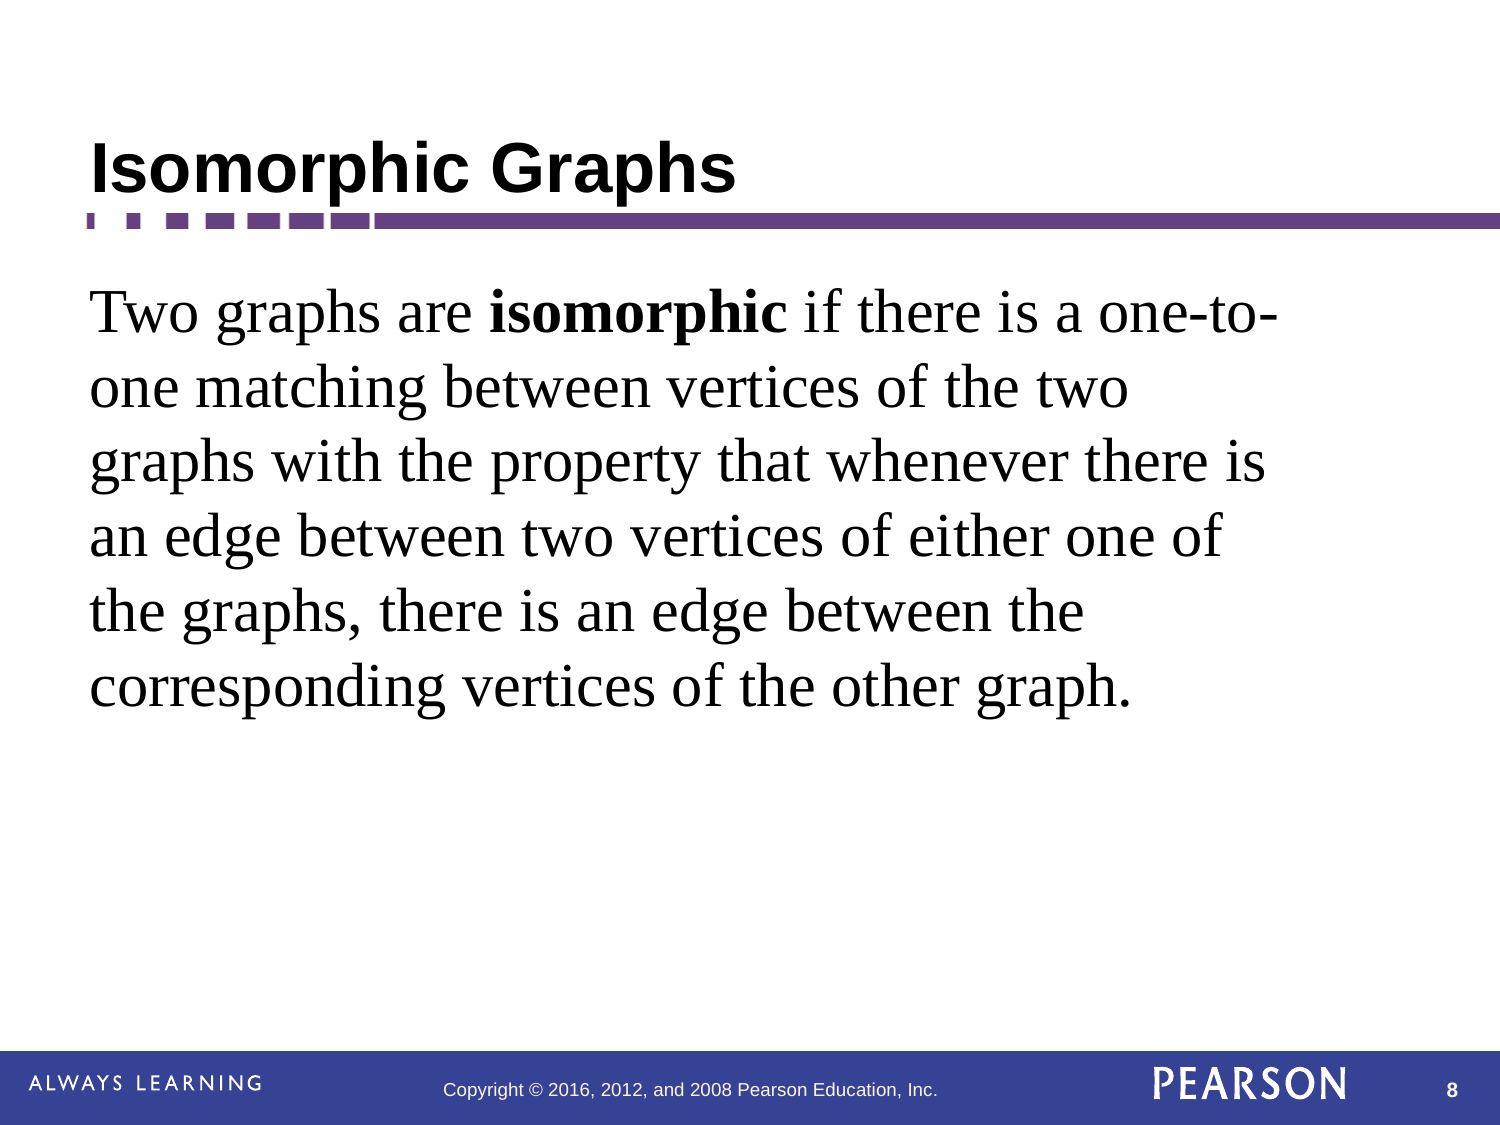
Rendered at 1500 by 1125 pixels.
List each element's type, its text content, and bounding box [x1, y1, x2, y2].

title Isomorphic Graphs [75, 27, 1425, 215]
picture [60, 213, 1500, 229]
text_box Two graphs are isomorphic if there is a one-to-one matching between vertices of the two graphs with the property that whenever there is an edge between two vertices of either one of the graphs, there is an edge between the corresponding vertices of the other graph. [74, 262, 1313, 727]
